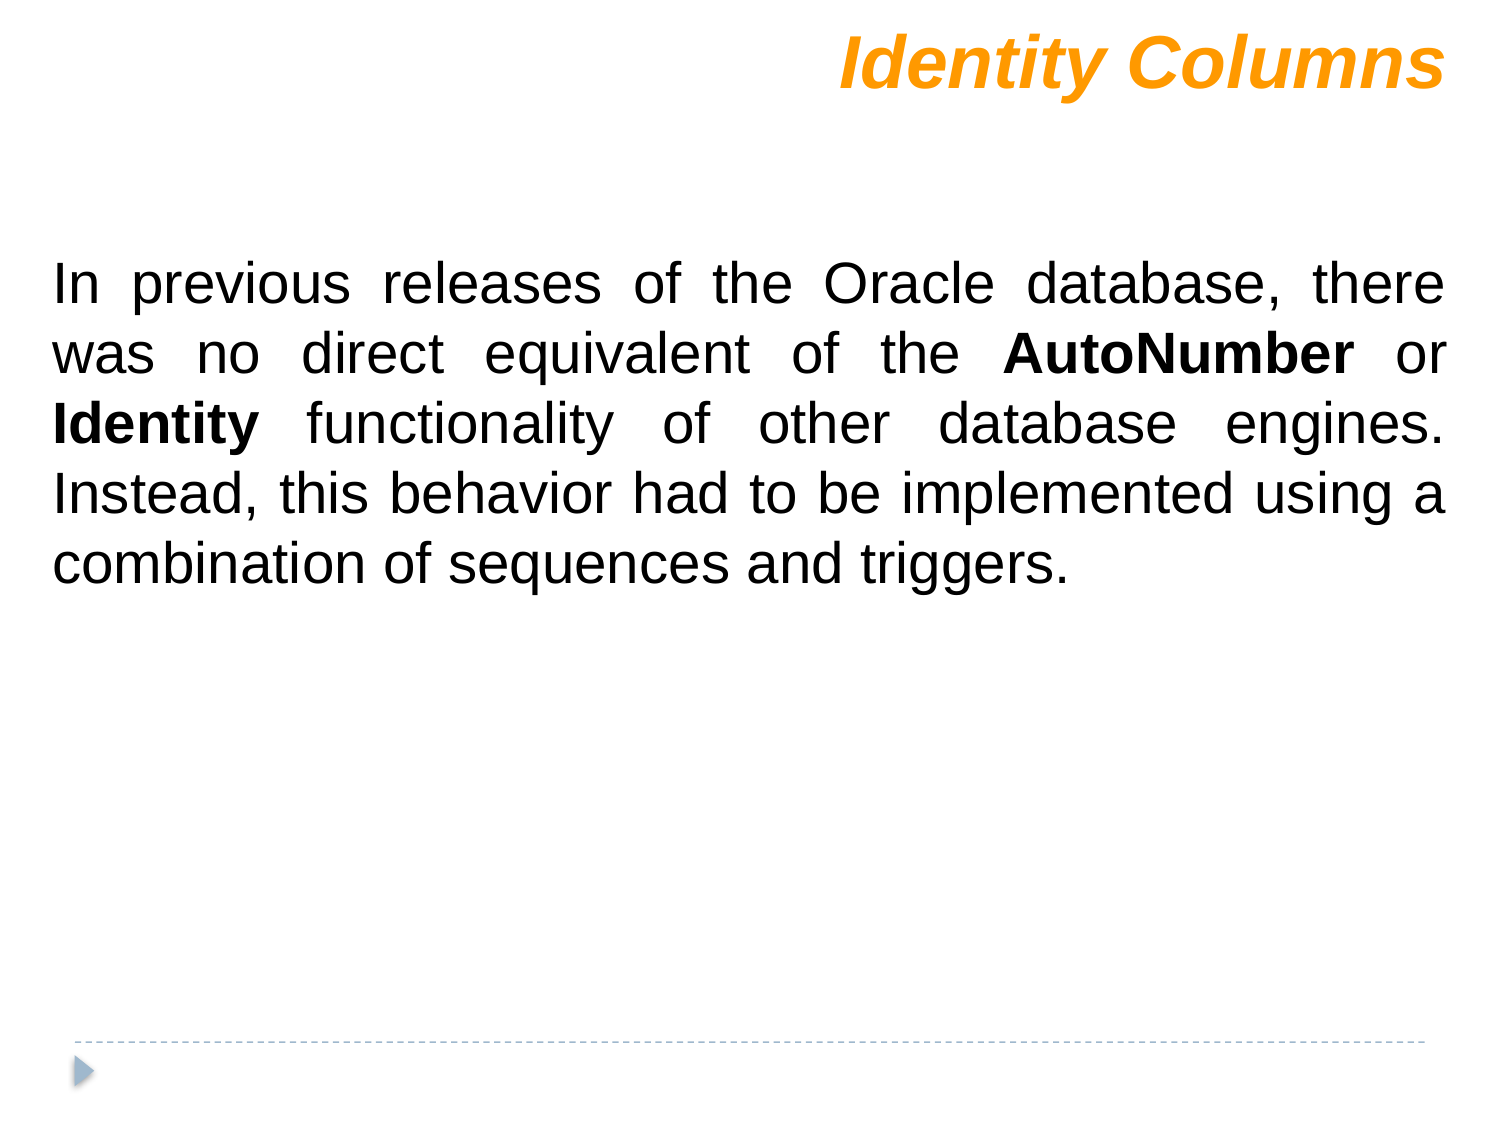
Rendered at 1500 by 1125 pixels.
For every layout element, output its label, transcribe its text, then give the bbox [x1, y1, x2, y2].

text_box Identity Columns [37, 6, 1463, 112]
text_box In previous releases of the Oracle database, there was no direct equivalent of the AutoNumber or Identity functionality of other database engines. Instead, this behavior had to be implemented using a combination of sequences and triggers. [37, 237, 1463, 603]
